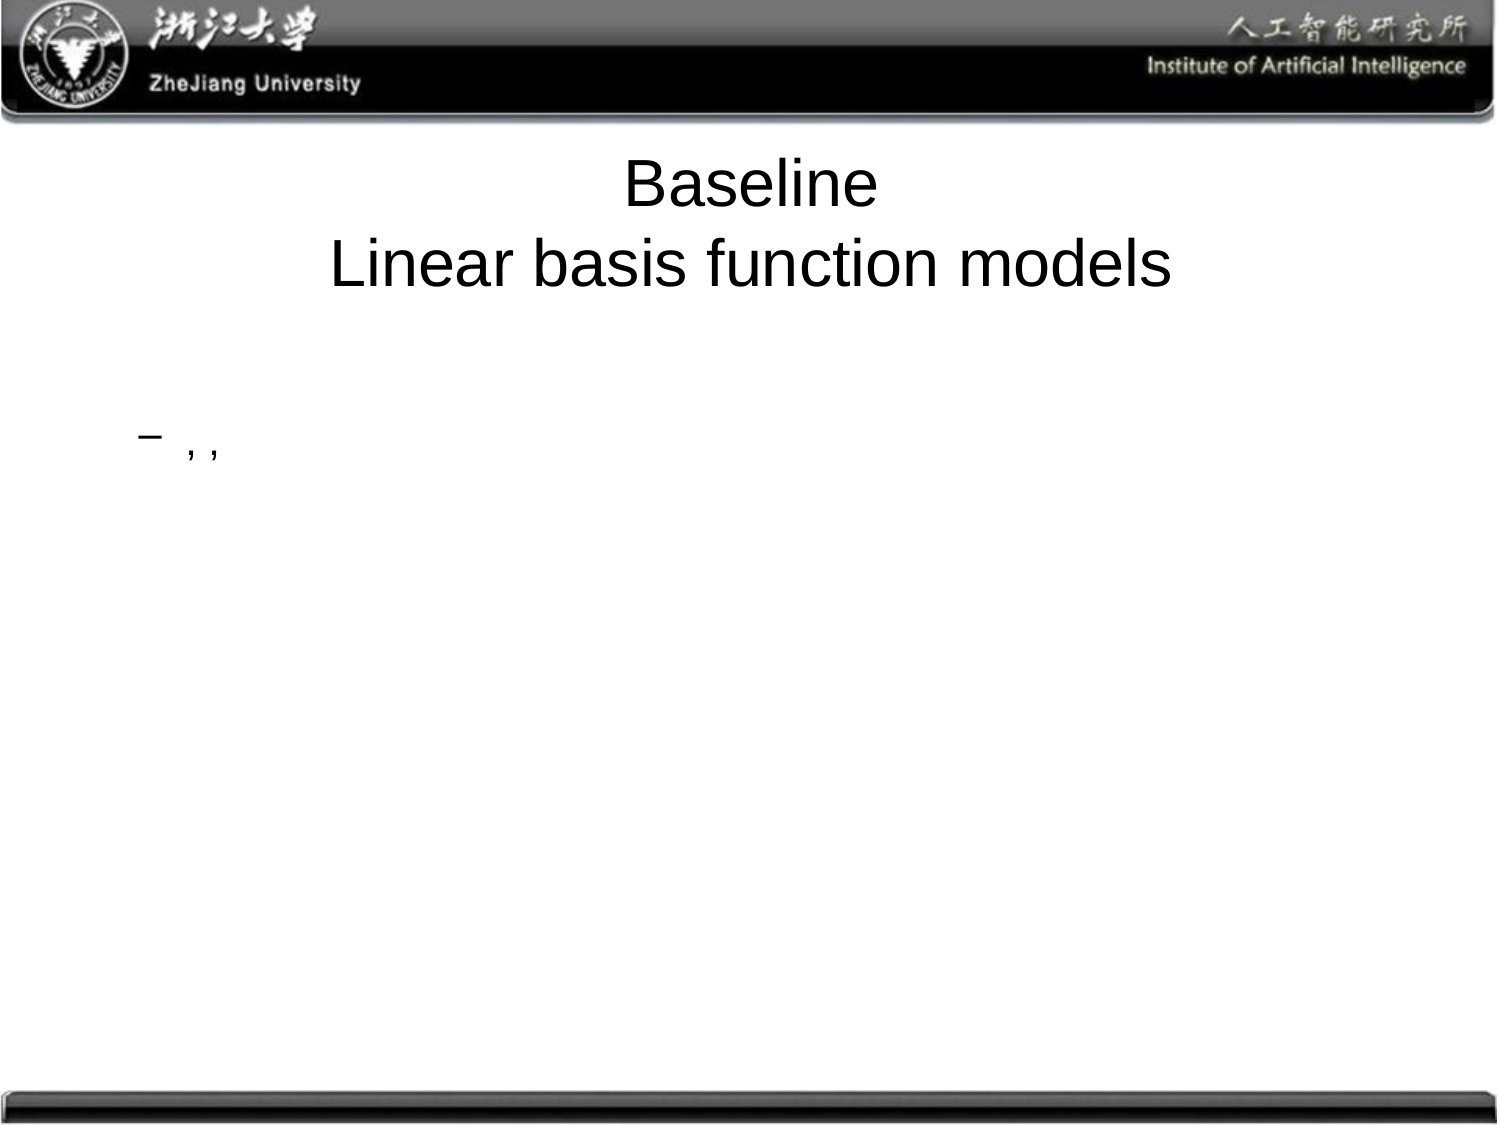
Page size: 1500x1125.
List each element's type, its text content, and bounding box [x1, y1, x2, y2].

title Baseline Linear basis function models [24, 135, 1479, 304]
picture [0, 0, 1497, 1125]
